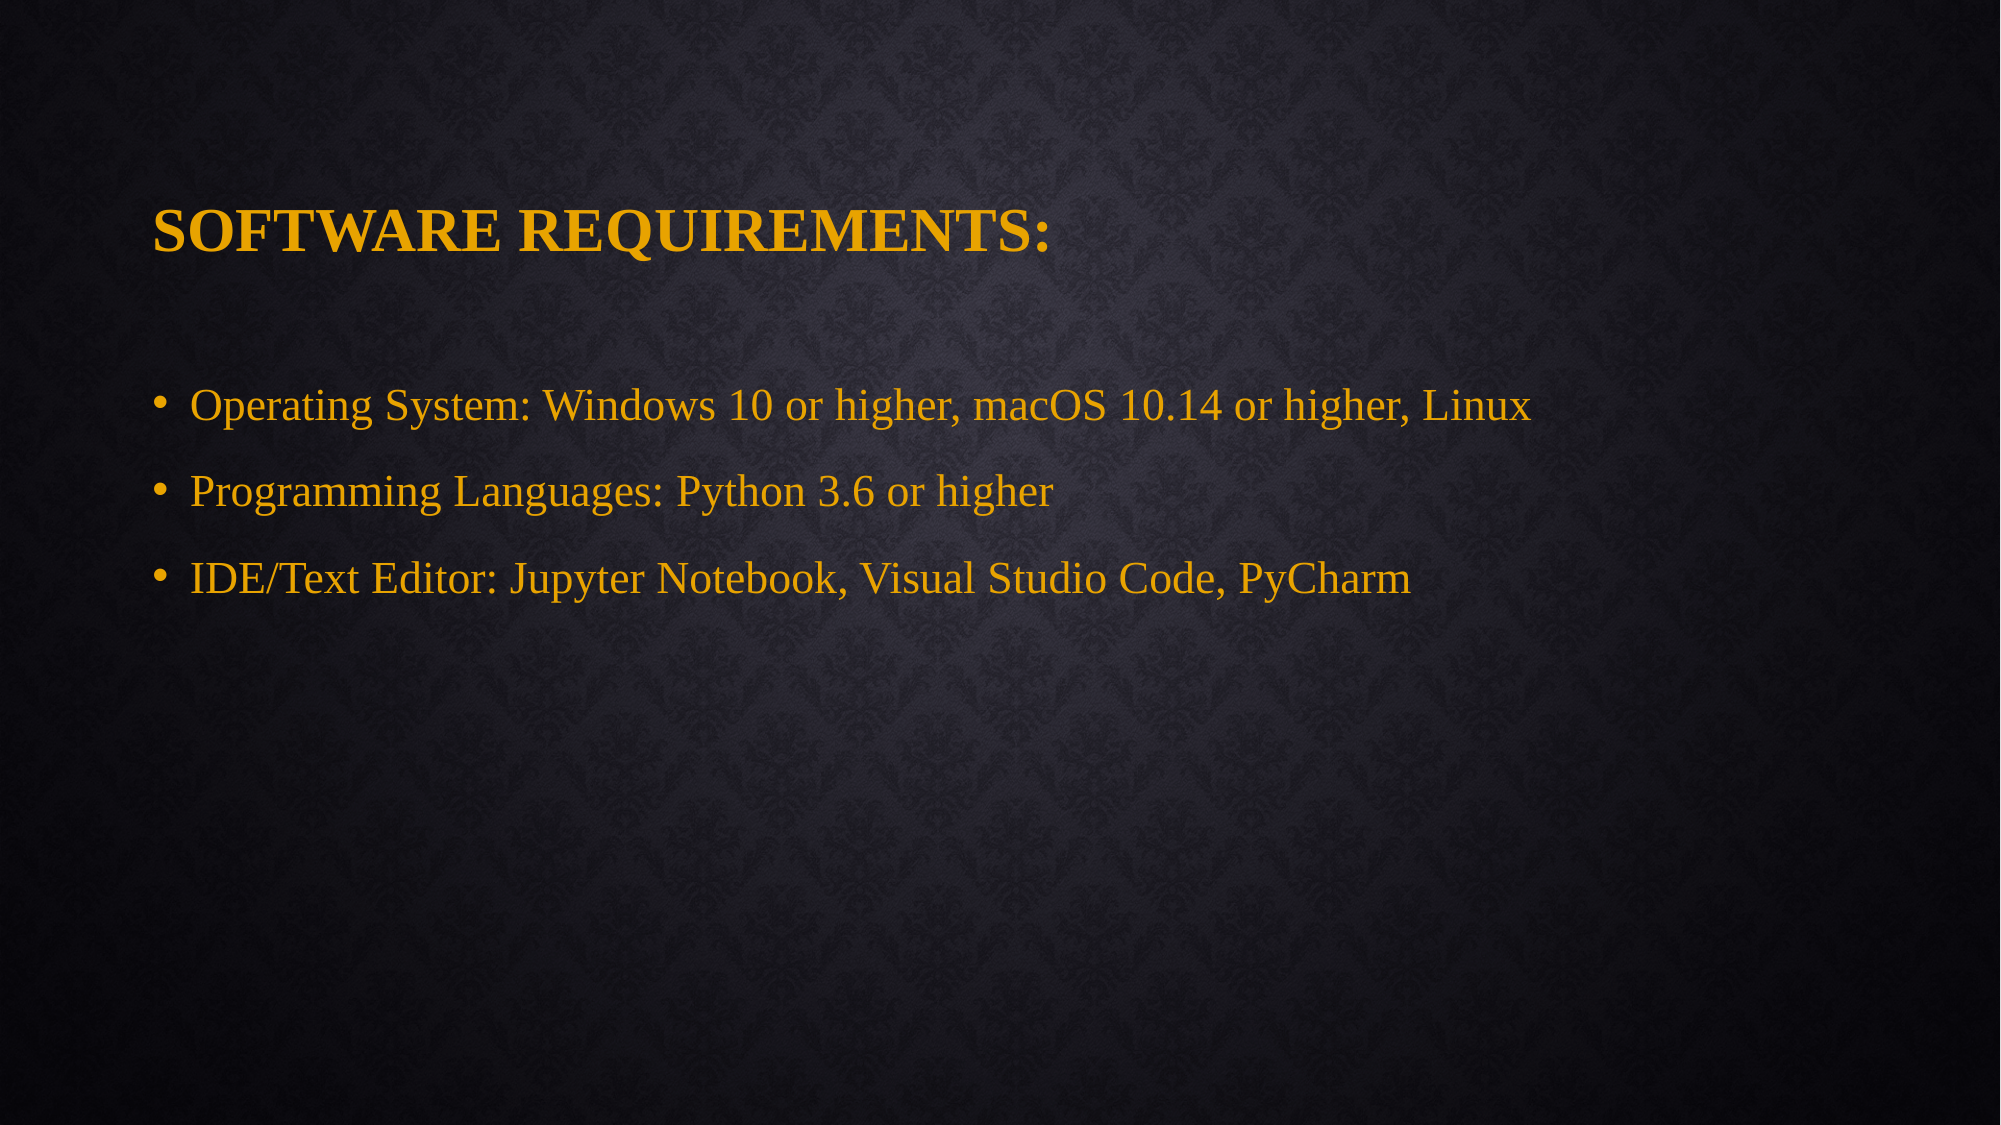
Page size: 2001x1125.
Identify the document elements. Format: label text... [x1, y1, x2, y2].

list SOFTWARE REQUIREMENTS: Operating System: Windows 10 or higher, macOS 10.14 or higher, Linux Programming Languages: Python 3.6 or higher IDE/Text Editor: Jupyter Notebook, Visual Studio Code, PyCharm [137, 181, 1863, 1014]
